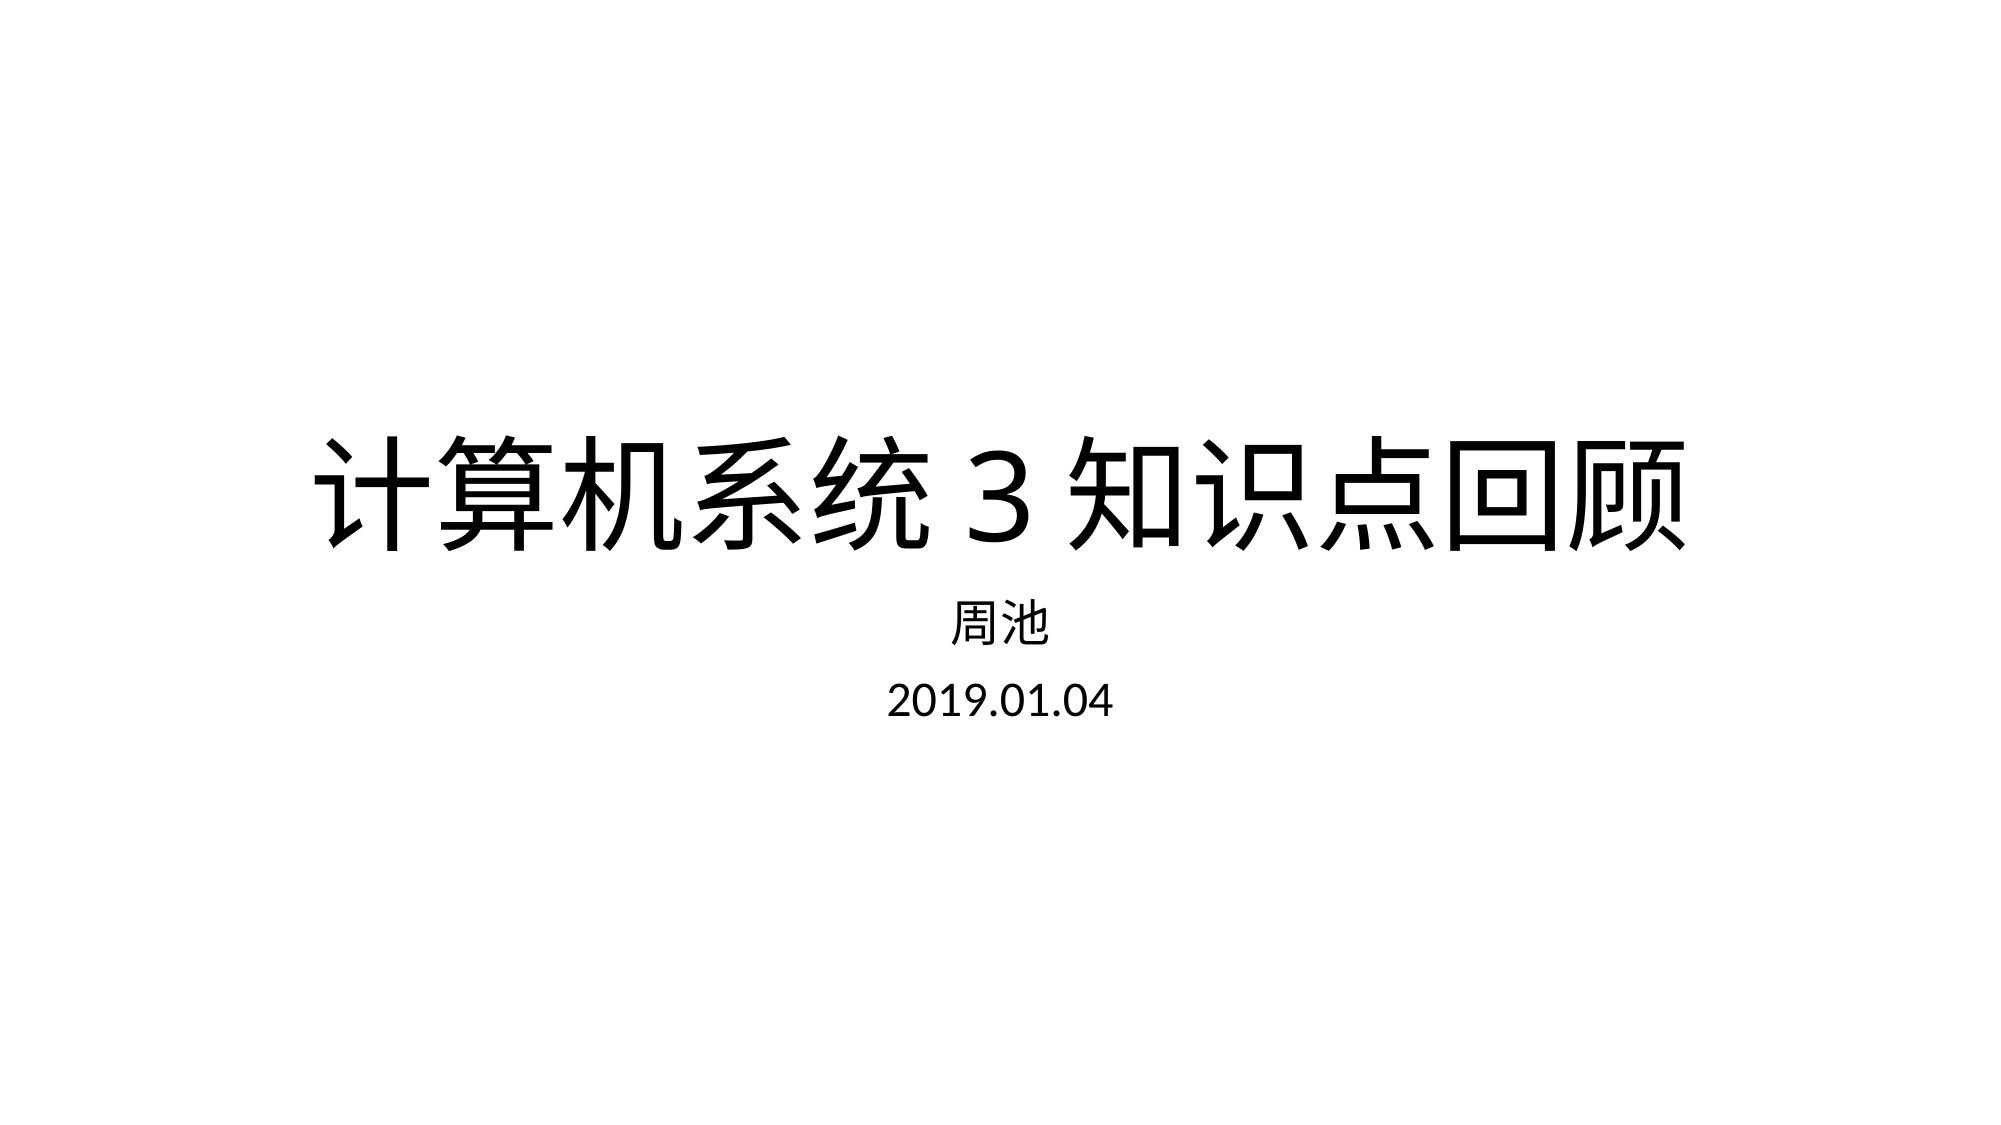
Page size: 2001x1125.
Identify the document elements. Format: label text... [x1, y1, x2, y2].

subtitle 周池 2019.01.04 [249, 590, 1750, 863]
title 计算机系统3知识点回顾 [249, 184, 1750, 576]
